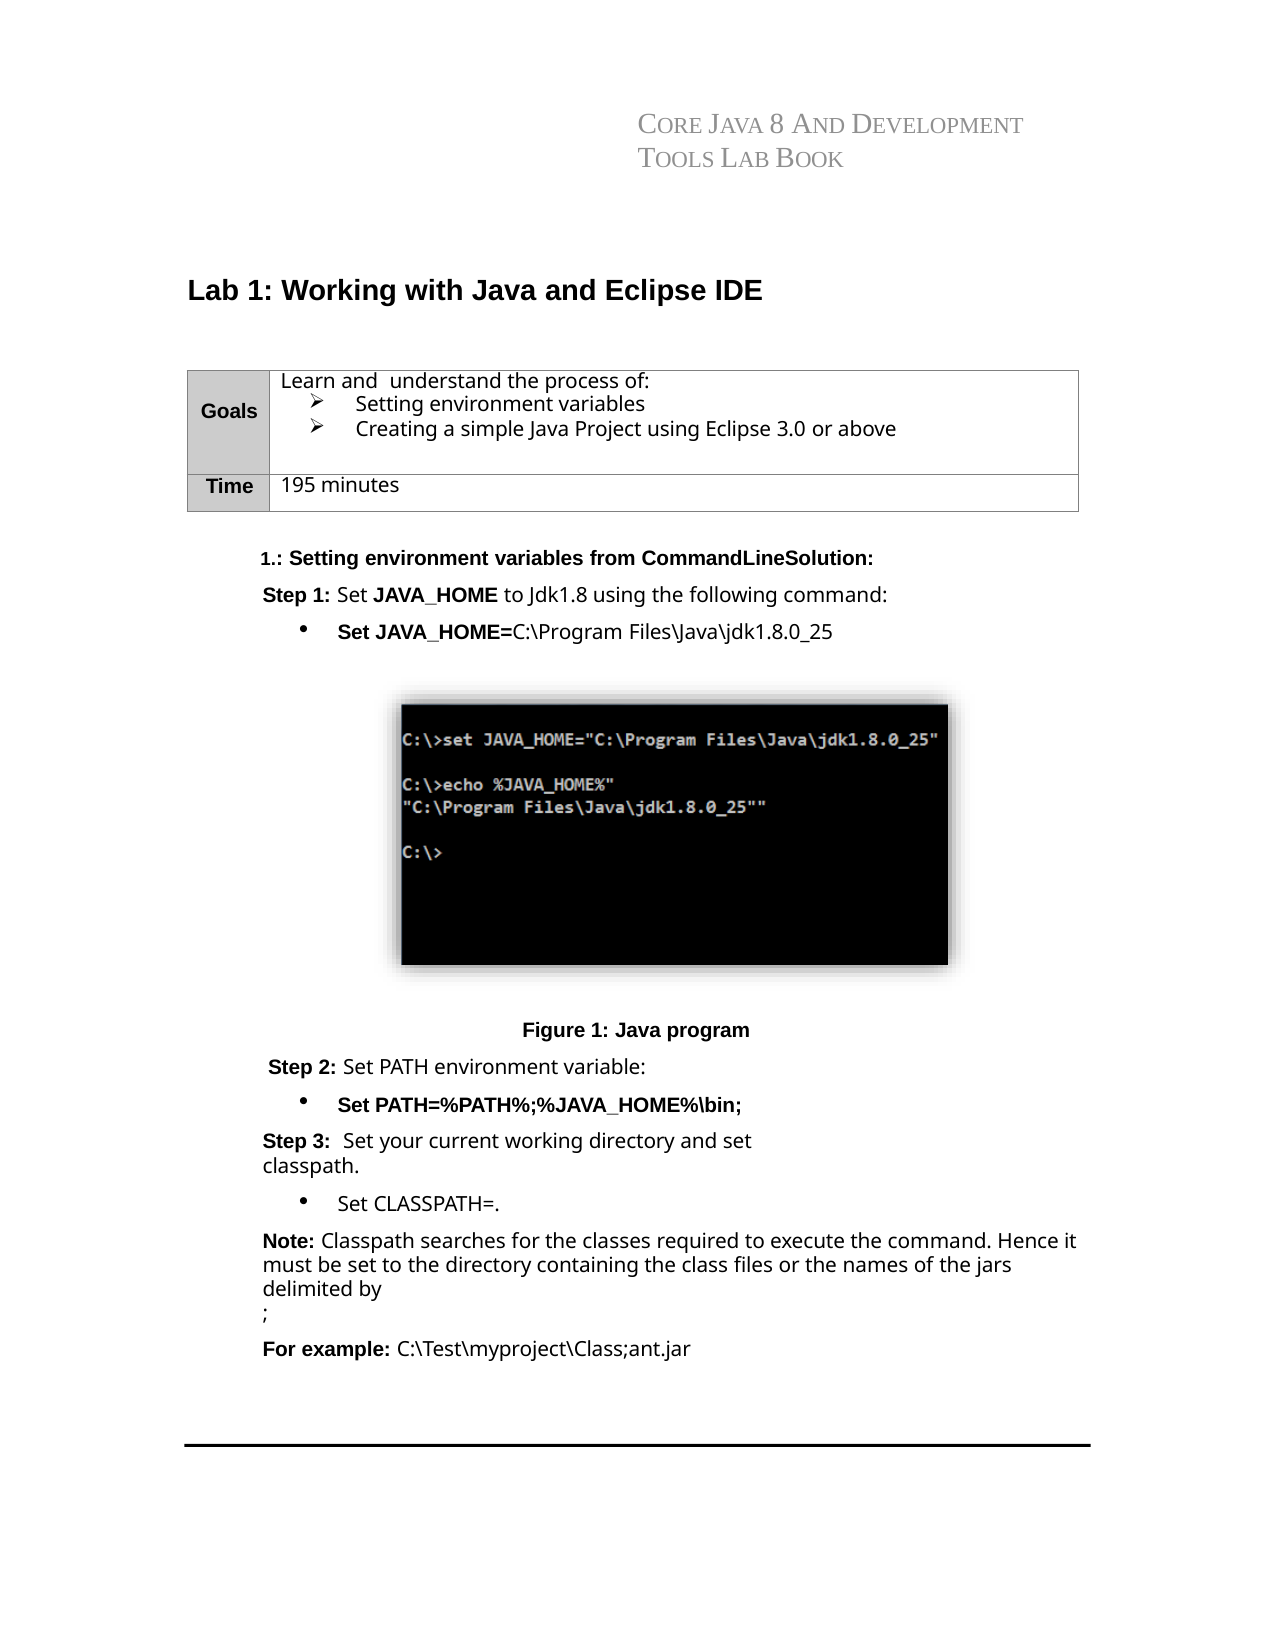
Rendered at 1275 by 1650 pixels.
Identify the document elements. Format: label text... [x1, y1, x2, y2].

table_cell Time [188, 475, 269, 511]
text_box : Setting environment variables from CommandLineSolution: Step 1: Set JAVA_HOME to Jdk1.8 using the following command: Set JAVA_HOME=C:\Program Files\Java\jdk1.8.0_25 [260, 531, 896, 644]
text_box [374, 677, 975, 991]
table_header Learn and understand the process of: Setting environment variables Creating a simple Java Project using Eclipse 3.0 or above [270, 371, 1078, 474]
text_box [184, 1443, 1091, 1447]
text_box Lab 1: Working with Java and Eclipse IDE [185, 268, 767, 306]
text_box CORE JAVA 8 AND DEVELOPMENT TOOLS LAB BOOK [635, 101, 1032, 173]
text_box Figure 1: Java program Step 2: Set PATH environment variable: Set PATH=%PATH%;%JAVA_HOME%\bin; Step 3: Set your current working directory and set classpath. Set CLASSPATH=. Note: Classpath searches for the classes required to execute the command. Hence it must be set to the directory containing the class files or the names of the jars delimited by ; For example: C:\Test\myproject\Class;ant.jar [260, 1003, 1089, 1361]
table_cell 195 minutes [270, 475, 1078, 511]
table_header Goals [188, 371, 269, 474]
